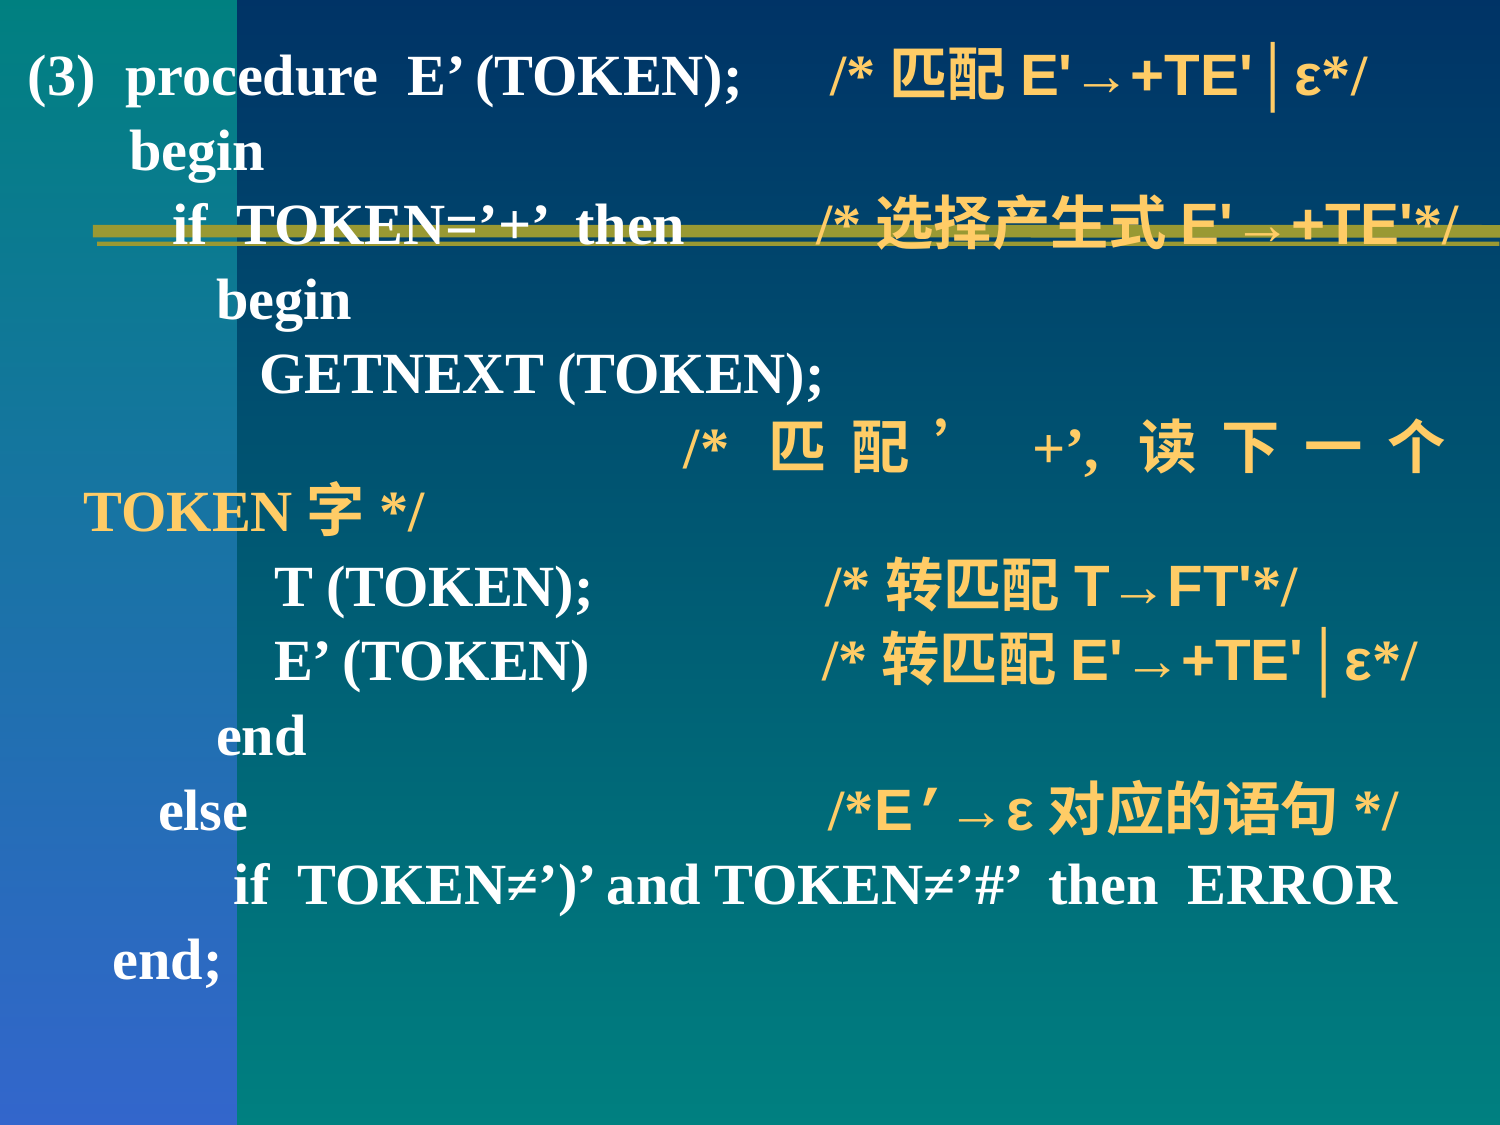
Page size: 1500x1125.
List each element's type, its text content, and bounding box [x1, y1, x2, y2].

list (3) procedure E’ (TOKEN); /*匹配E'→+TE'│ε*/ begin if TOKEN=’+’ then /*选择产生式E'→+TE'*/ begin GETNEXT (TOKEN); /*匹配’+’,读下一个TOKEN字*/ T (TOKEN); /*转匹配T→FT'*/ E’ (TOKEN) /*转匹配E'→+TE'│ε*/ end else /*E’→ε对应的语句*/ if TOKEN≠’)’ and TOKEN≠’#’ then ERROR end; [12, 37, 1475, 975]
